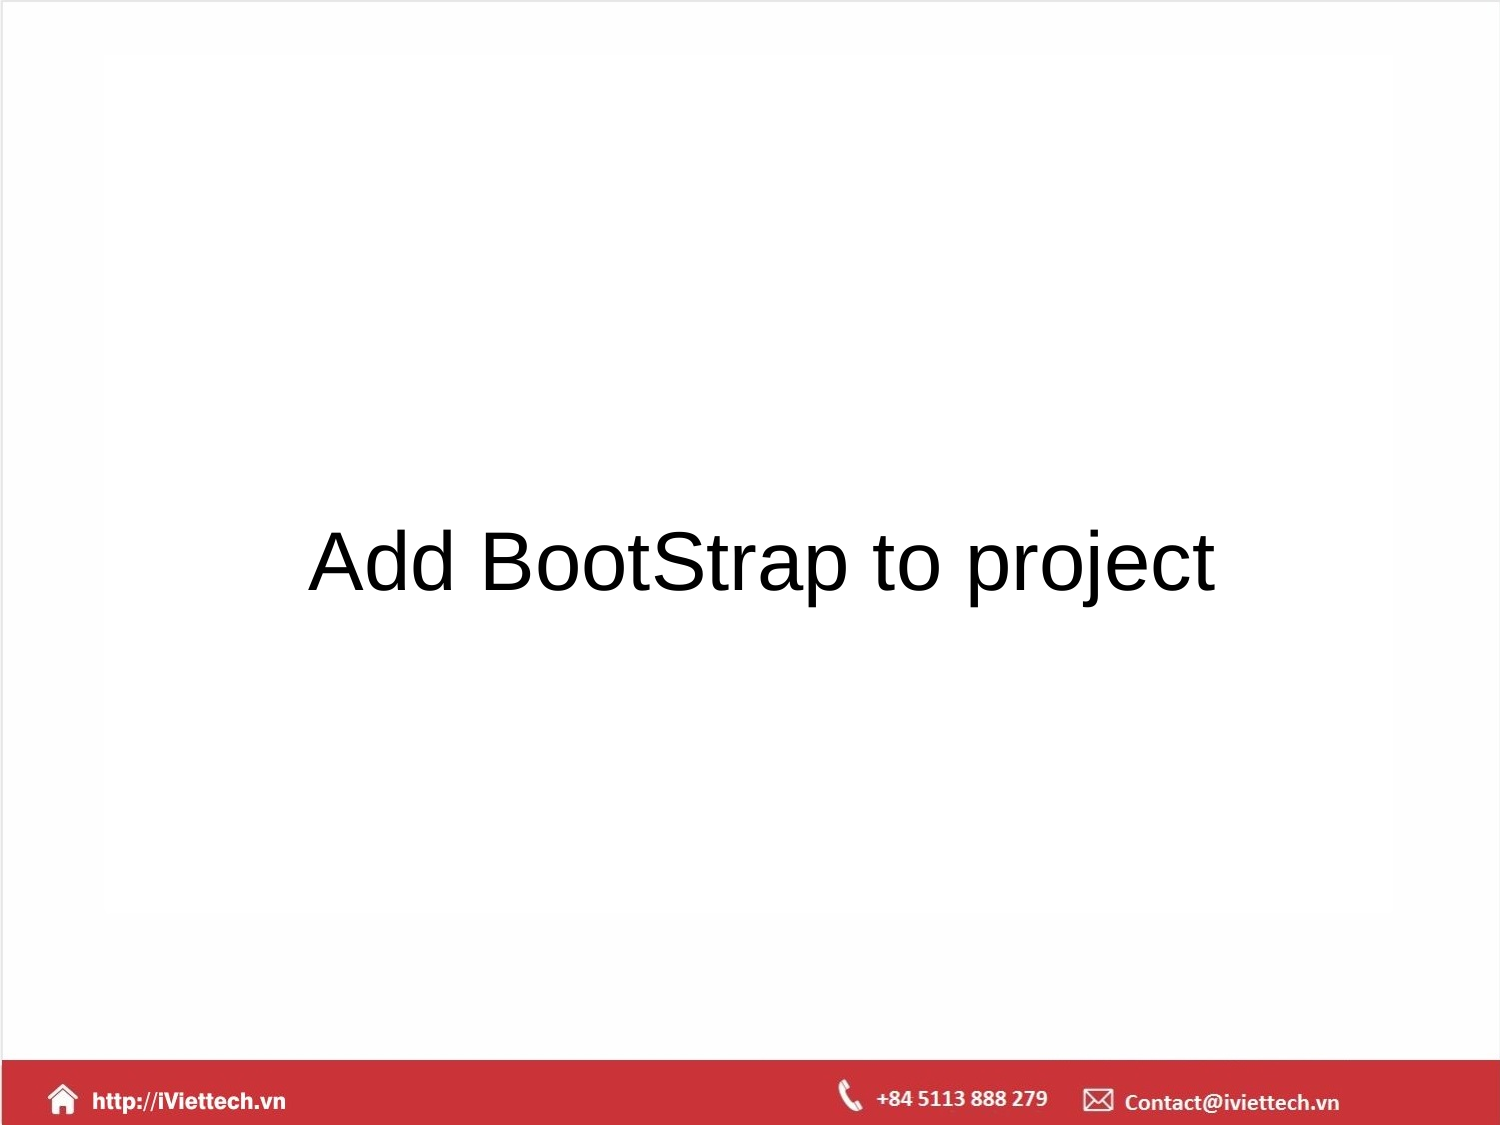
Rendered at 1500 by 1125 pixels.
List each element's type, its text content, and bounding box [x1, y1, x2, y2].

subtitle Add BootStrap to project [162, 499, 1363, 688]
picture [0, 0, 1500, 1125]
